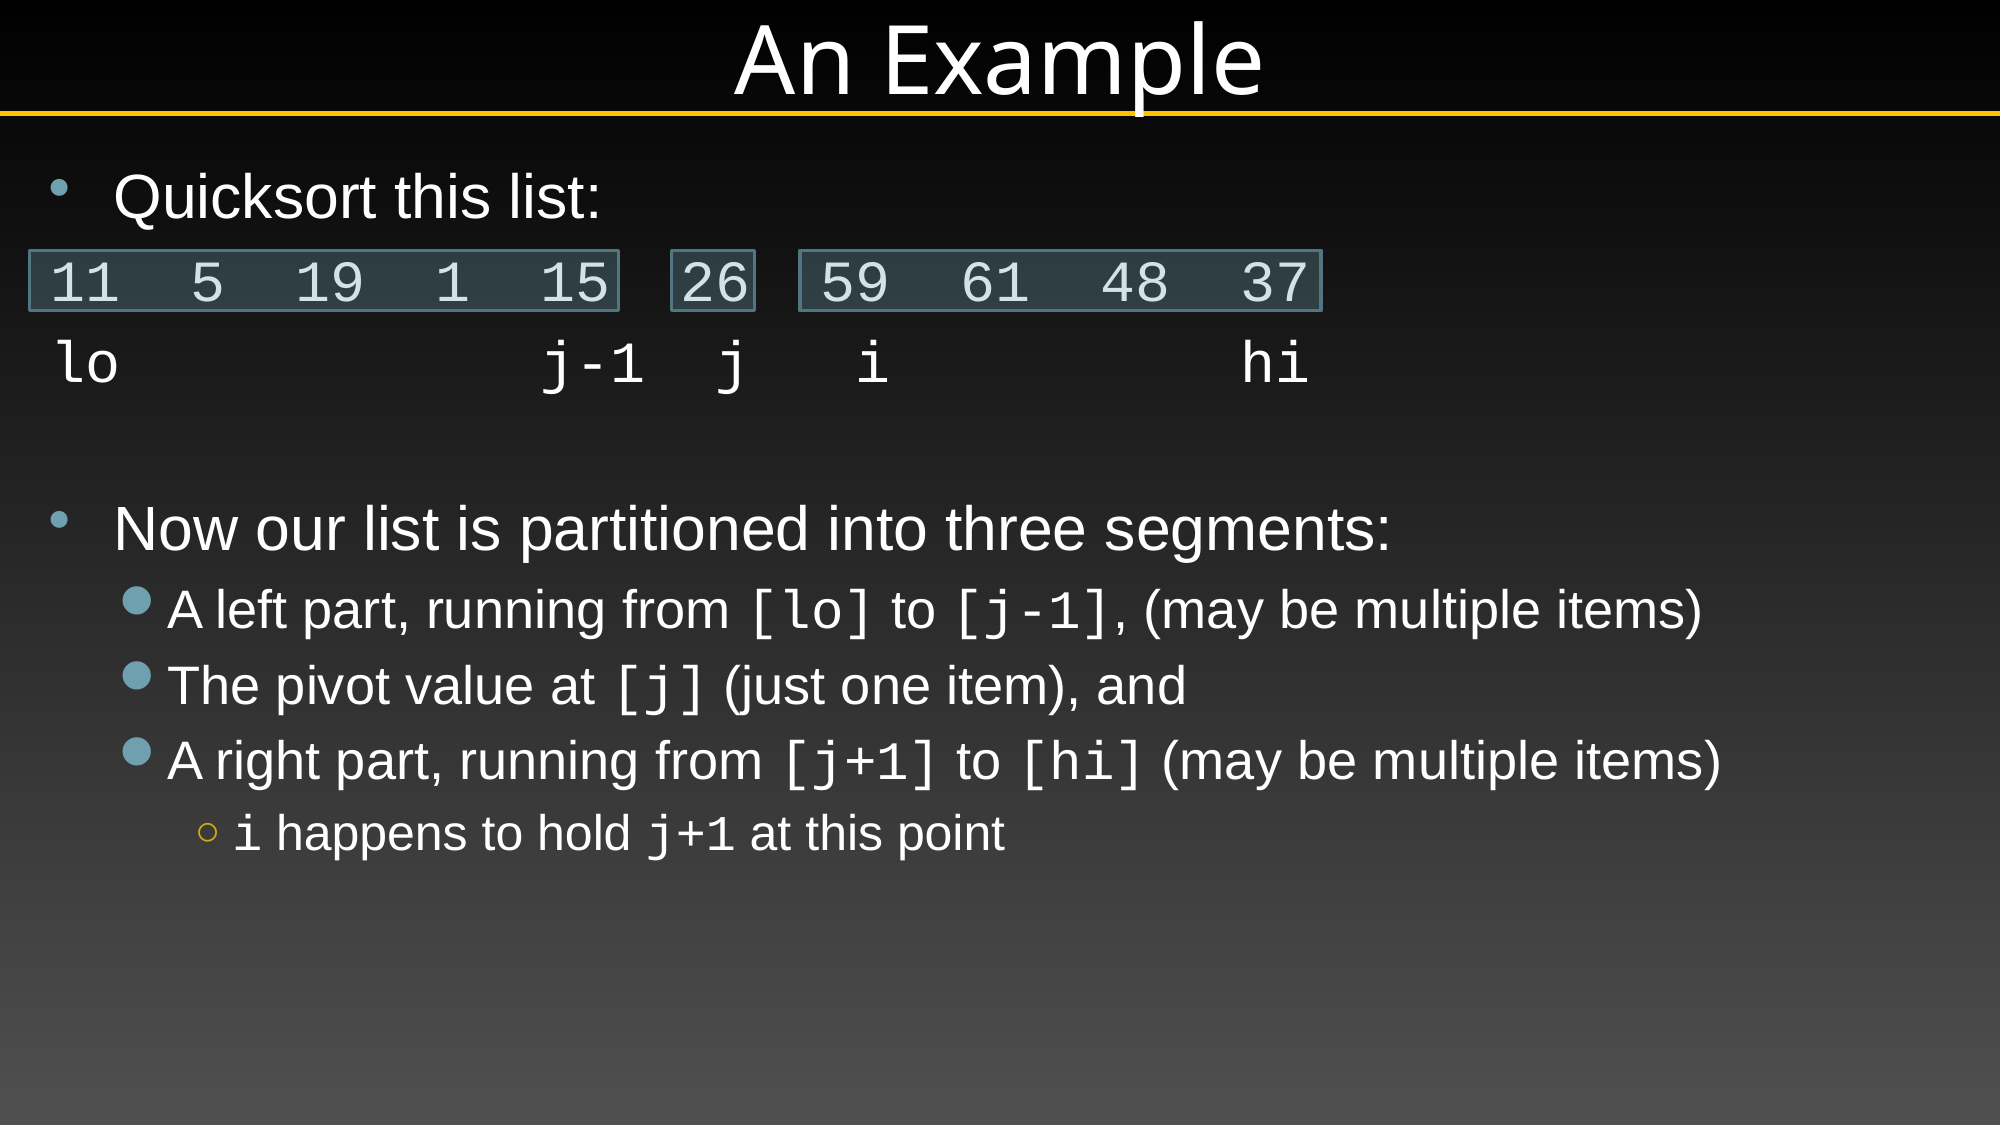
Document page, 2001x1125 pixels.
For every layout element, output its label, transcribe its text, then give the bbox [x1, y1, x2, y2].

text_box [670, 249, 756, 312]
list Quicksort this list: 11 5 19 1 15 26 59 61 48 37 lo j-1 j i hi Now our list is partitioned into three segments: A left part, running from [lo] to [j-1], (may be multiple items) The pivot value at [j] (just one item), and A right part, running from [j+1] to [hi] (may be multiple items) i happens to hold j+1 at this point [29, 148, 1971, 1069]
text_box [28, 249, 620, 312]
title An Example [249, 0, 1751, 113]
text_box [798, 249, 1323, 312]
